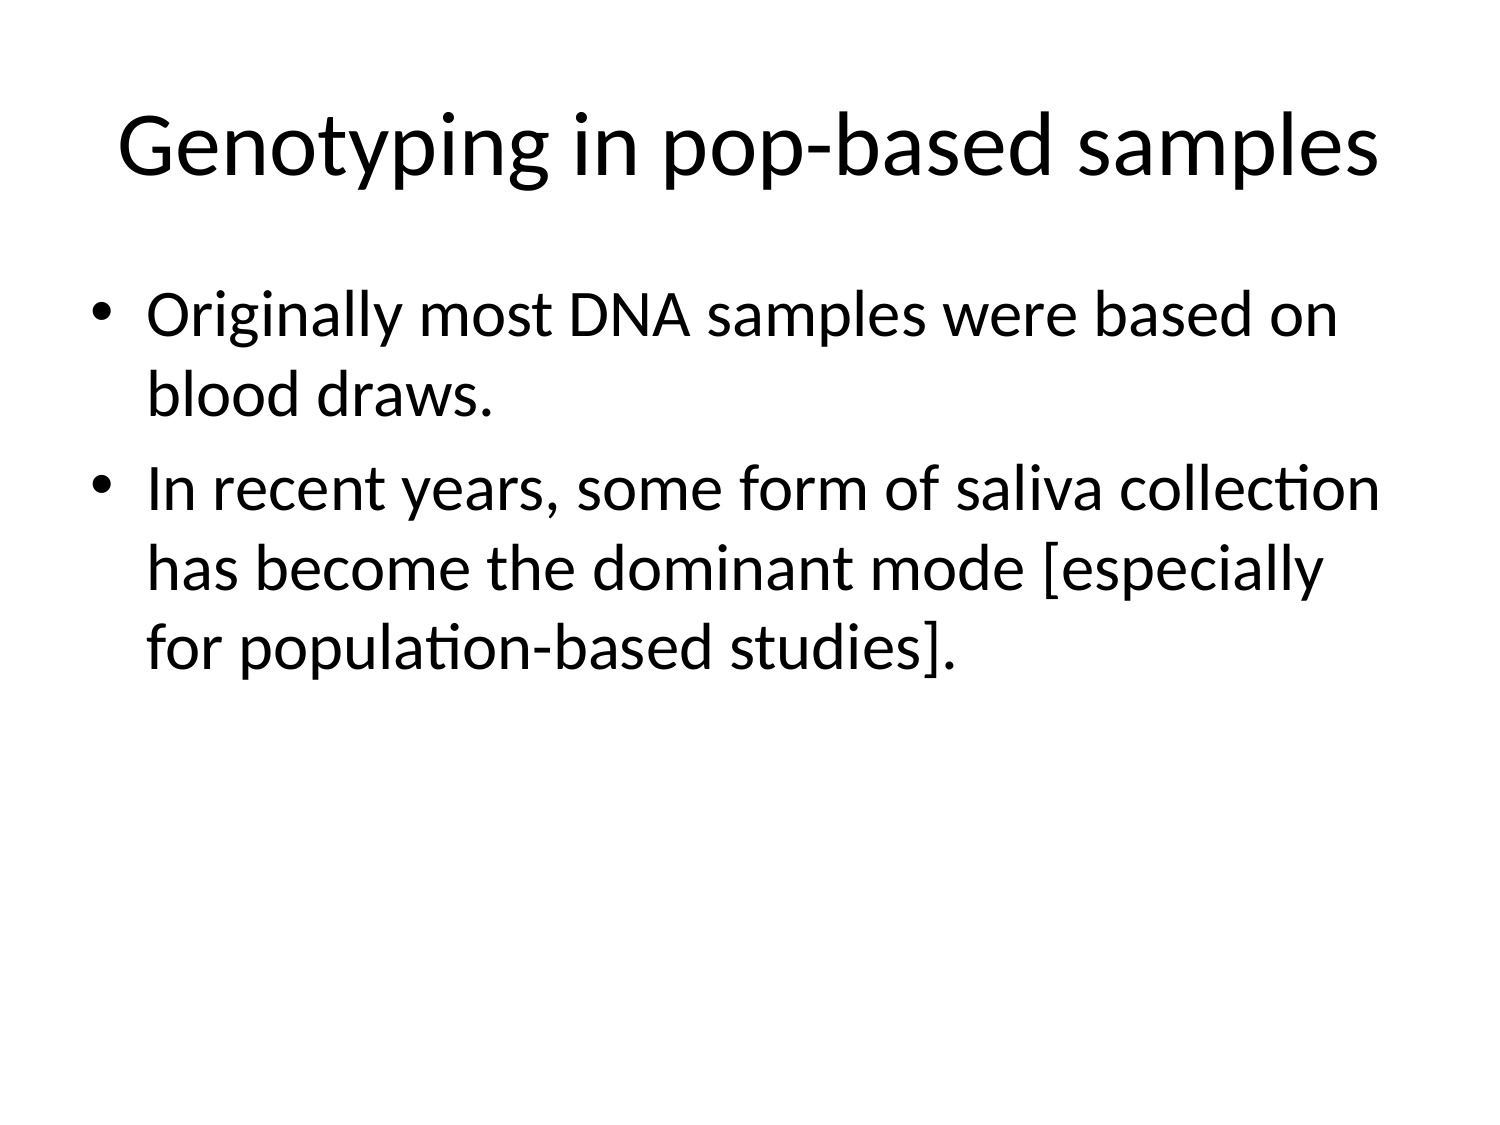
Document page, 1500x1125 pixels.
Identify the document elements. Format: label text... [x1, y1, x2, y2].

title Genotyping in pop-based samples [75, 45, 1425, 233]
list Originally most DNA samples were based on blood draws. In recent years, some form of saliva collection has become the dominant mode [especially for population-based studies]. [75, 262, 1425, 1005]
